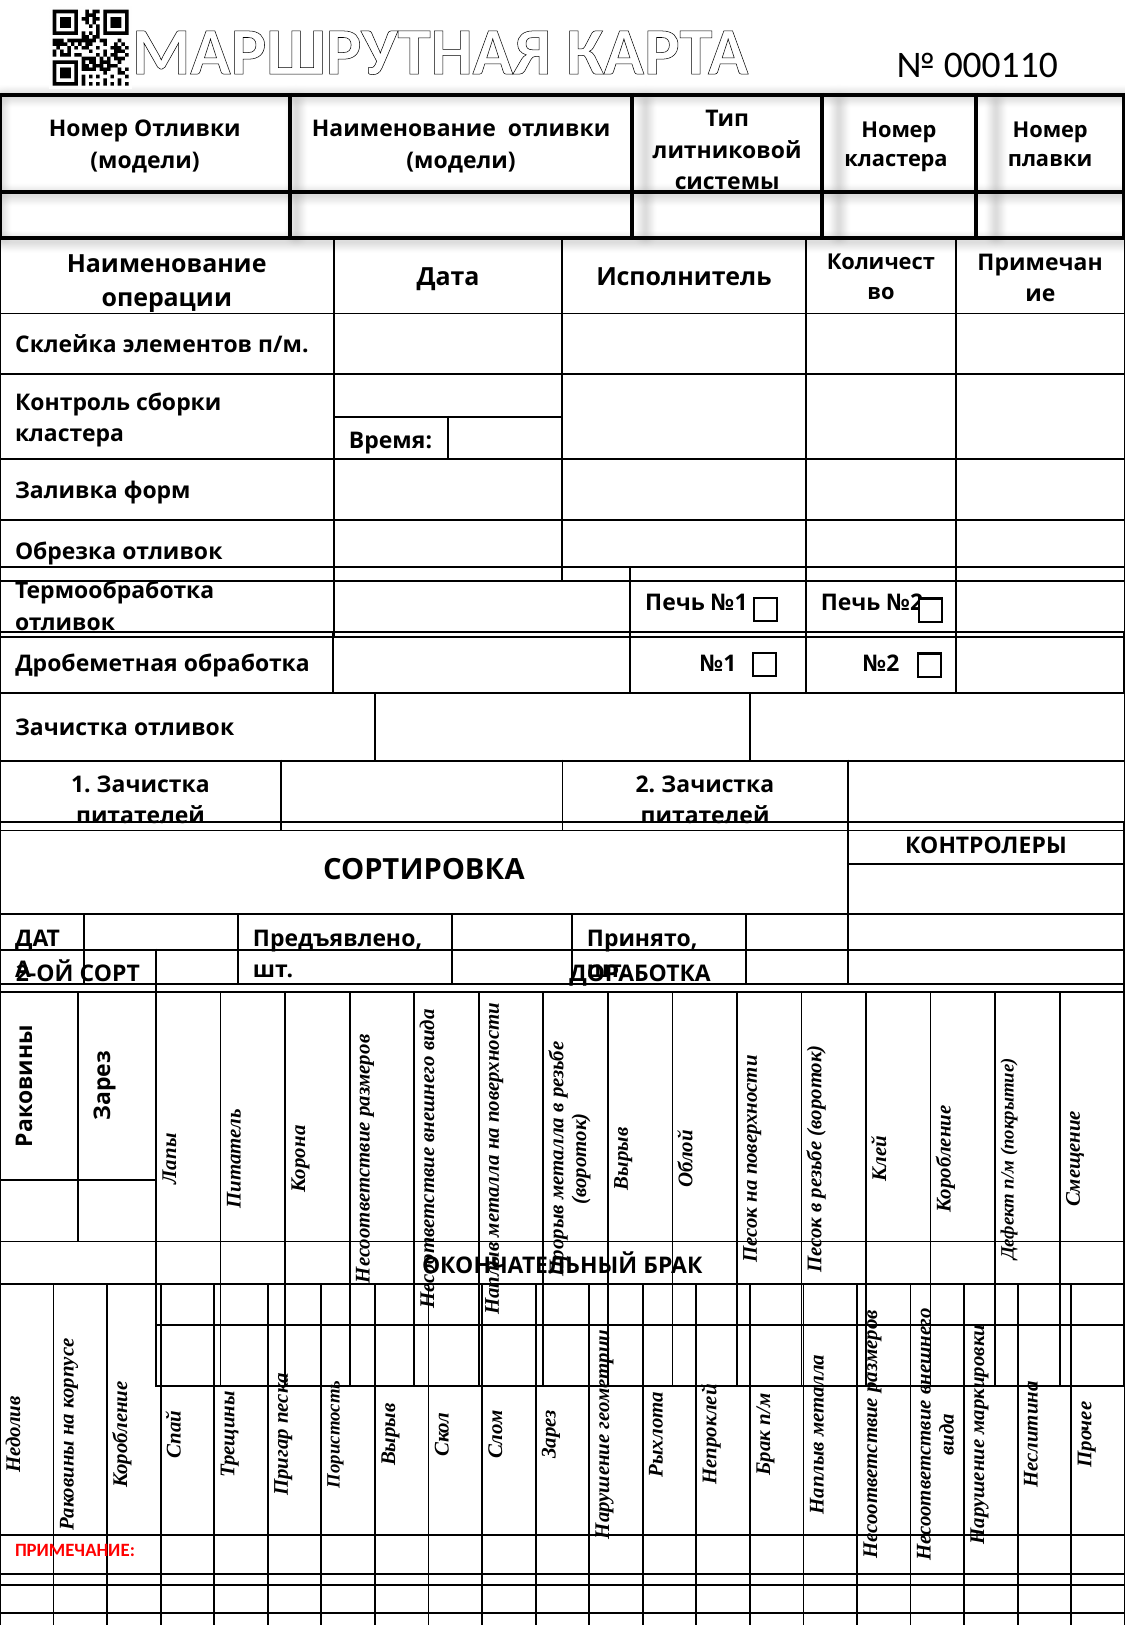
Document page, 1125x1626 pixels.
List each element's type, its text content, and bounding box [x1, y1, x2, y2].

table_header ДОРАБОТКА [157, 985, 1123, 991]
table_cell [644, 1614, 695, 1625]
table_cell [697, 1614, 749, 1625]
table_cell [807, 460, 955, 519]
table_cell [824, 194, 974, 236]
table_header Номер плавки [978, 97, 1122, 190]
table_header Наименование отливки (модели) [292, 97, 630, 190]
table_cell Слом [483, 1285, 535, 1534]
table_cell Несоответствие внешнего вида [415, 993, 478, 1241]
table_cell [804, 1614, 856, 1625]
table_cell [162, 1614, 213, 1625]
table_cell [858, 1614, 910, 1625]
table_header Дробеметная обработка [1, 633, 332, 692]
table_header №2 [807, 633, 955, 692]
table_header Примечание [957, 239, 1124, 313]
table_cell [957, 314, 1124, 373]
table_cell [911, 1614, 963, 1625]
table_cell [335, 314, 561, 373]
table_cell [807, 521, 955, 566]
table_cell Раковины [1, 993, 77, 1179]
table_cell [54, 1614, 106, 1625]
table_cell [957, 460, 1124, 519]
table_header Номер Отливки (модели) [2, 97, 288, 190]
table_header 2-ОЙ СОРТ [1, 985, 155, 991]
table_cell [269, 1614, 320, 1625]
table_cell Питатель [221, 993, 284, 1241]
table_cell Смещение [1061, 993, 1123, 1241]
table_cell [2, 194, 288, 236]
table_header КОНТРОЛЕРЫ [849, 823, 1123, 863]
table_cell Вырыв [376, 1285, 428, 1534]
table_cell [965, 1614, 1017, 1625]
text_box МАРШРУТНАЯ КАРТА [116, 0, 764, 87]
table_cell Корона [286, 993, 349, 1241]
table_header 1. Зачистка питателей [1, 762, 280, 821]
table_header [376, 694, 749, 760]
table_cell Зарез [537, 1285, 588, 1534]
table_cell Клей [867, 993, 930, 1241]
table_cell Рыхлота [644, 1285, 695, 1534]
table_cell [849, 865, 1123, 913]
table_cell [1, 1614, 53, 1625]
table_cell Контроль сборки кластера [1, 375, 333, 458]
table_cell [483, 1614, 535, 1625]
table_cell [978, 194, 1122, 236]
table_cell Брак п/м [751, 1285, 803, 1534]
table_cell Нарушение геометрии [590, 1285, 642, 1534]
table_cell [1, 1181, 77, 1241]
table_header [957, 633, 1123, 692]
table_header [849, 762, 1124, 821]
table_cell Трещины [215, 1285, 267, 1534]
table_header Термообработка отливок [1, 568, 333, 631]
table_cell Обрезка отливок [1, 521, 333, 566]
text_box № 000110 [881, 32, 1073, 93]
table_header Печь №1 [631, 568, 805, 631]
table_cell [563, 314, 805, 373]
table_cell Несоответствие внешнего вида [911, 1285, 963, 1534]
table_cell Время: [335, 418, 447, 458]
table_cell [108, 1614, 160, 1625]
table_cell Песок в резьбе (вороток) [802, 993, 865, 1241]
table_cell Несоответствие размеров [351, 993, 413, 1241]
table_cell Неслитина [1019, 1285, 1070, 1534]
table_cell Прочее [1072, 1285, 1124, 1534]
table_cell Коробление [108, 1285, 160, 1534]
table_cell [807, 314, 955, 373]
table_header Наименование операции [1, 239, 333, 313]
table_header 2. Зачистка питателей [563, 762, 847, 821]
table_cell Пригар песка [269, 1285, 320, 1534]
table_header Исполнитель [563, 239, 805, 313]
table_header Зачистка отливок [1, 694, 374, 760]
table_cell Зарез [79, 993, 155, 1179]
table_cell Склейка элементов п/м. [1, 314, 333, 373]
table_cell Заливка форм [1, 460, 333, 519]
table_cell ДАТА [1, 915, 83, 983]
table_cell [1019, 1614, 1070, 1625]
table_cell [634, 194, 820, 236]
table_cell Принято, шт. [573, 915, 745, 983]
table_header [335, 568, 629, 631]
table_cell [537, 1614, 588, 1625]
table_cell Спай [162, 1285, 213, 1534]
table_cell Нарушение маркировки [965, 1285, 1017, 1534]
table_header СОРТИРОВКА [1, 823, 847, 913]
table_cell [563, 375, 805, 458]
table_header Дата [335, 239, 561, 313]
table_cell [957, 375, 1124, 458]
table_cell Прорыв металла в резьбе (вороток) [544, 993, 607, 1241]
table_cell Раковины на корпусе [54, 1285, 106, 1534]
table_cell Коробление [931, 993, 994, 1241]
table_cell [849, 915, 1123, 983]
table_header [282, 762, 562, 821]
table_header [751, 694, 1124, 760]
table_cell [292, 194, 630, 236]
table_cell Лапы [157, 993, 220, 1241]
table_cell [1072, 1614, 1124, 1625]
table_header Печь №2 [807, 568, 955, 631]
table_cell [453, 915, 571, 983]
table_cell [807, 375, 955, 458]
table_cell Скол [429, 1285, 481, 1534]
table_cell [449, 418, 561, 458]
table_cell Дефект п/м (покрытие) [996, 993, 1059, 1241]
table_cell [563, 460, 805, 519]
table_cell [1, 1575, 1124, 1612]
table_cell Предъявлено, шт. [239, 915, 451, 983]
table_cell Недолив [1, 1285, 53, 1534]
table_cell [215, 1614, 267, 1625]
table_header ОКОНЧАТЕЛЬНЫЙ БРАК [1, 1242, 1124, 1283]
table_cell [79, 1181, 155, 1241]
table_cell [747, 915, 847, 983]
table_cell Облой [673, 993, 736, 1241]
table_cell Песок на поверхности [738, 993, 801, 1241]
table_header Тип литниковой системы [634, 97, 820, 190]
picture [49, 6, 132, 89]
table_cell [957, 521, 1124, 566]
table_cell Пористость [322, 1285, 374, 1534]
table_cell [322, 1614, 374, 1625]
table_cell Вырыв [609, 993, 672, 1241]
table_header Номер кластера [824, 97, 974, 190]
table_header №1 [631, 633, 805, 692]
table_cell [85, 915, 237, 983]
table_cell [335, 375, 561, 416]
table_cell Несоответствие размеров [858, 1285, 910, 1534]
table_header Количество [807, 239, 955, 313]
table_cell [429, 1614, 481, 1625]
table_cell [376, 1614, 428, 1625]
table_cell [563, 521, 805, 566]
table_header [334, 633, 629, 692]
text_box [752, 597, 943, 678]
table_cell Непроклей [697, 1285, 749, 1534]
table_header [957, 568, 1124, 631]
table_header ПРИМЕЧАНИЕ: [1, 1536, 1124, 1573]
table_cell Наплыв металла [804, 1285, 856, 1534]
table_cell [590, 1614, 642, 1625]
table_cell [335, 460, 561, 519]
table_cell Наплыв металла на поверхности [480, 993, 542, 1241]
table_cell [335, 521, 561, 566]
table_cell [751, 1614, 803, 1625]
